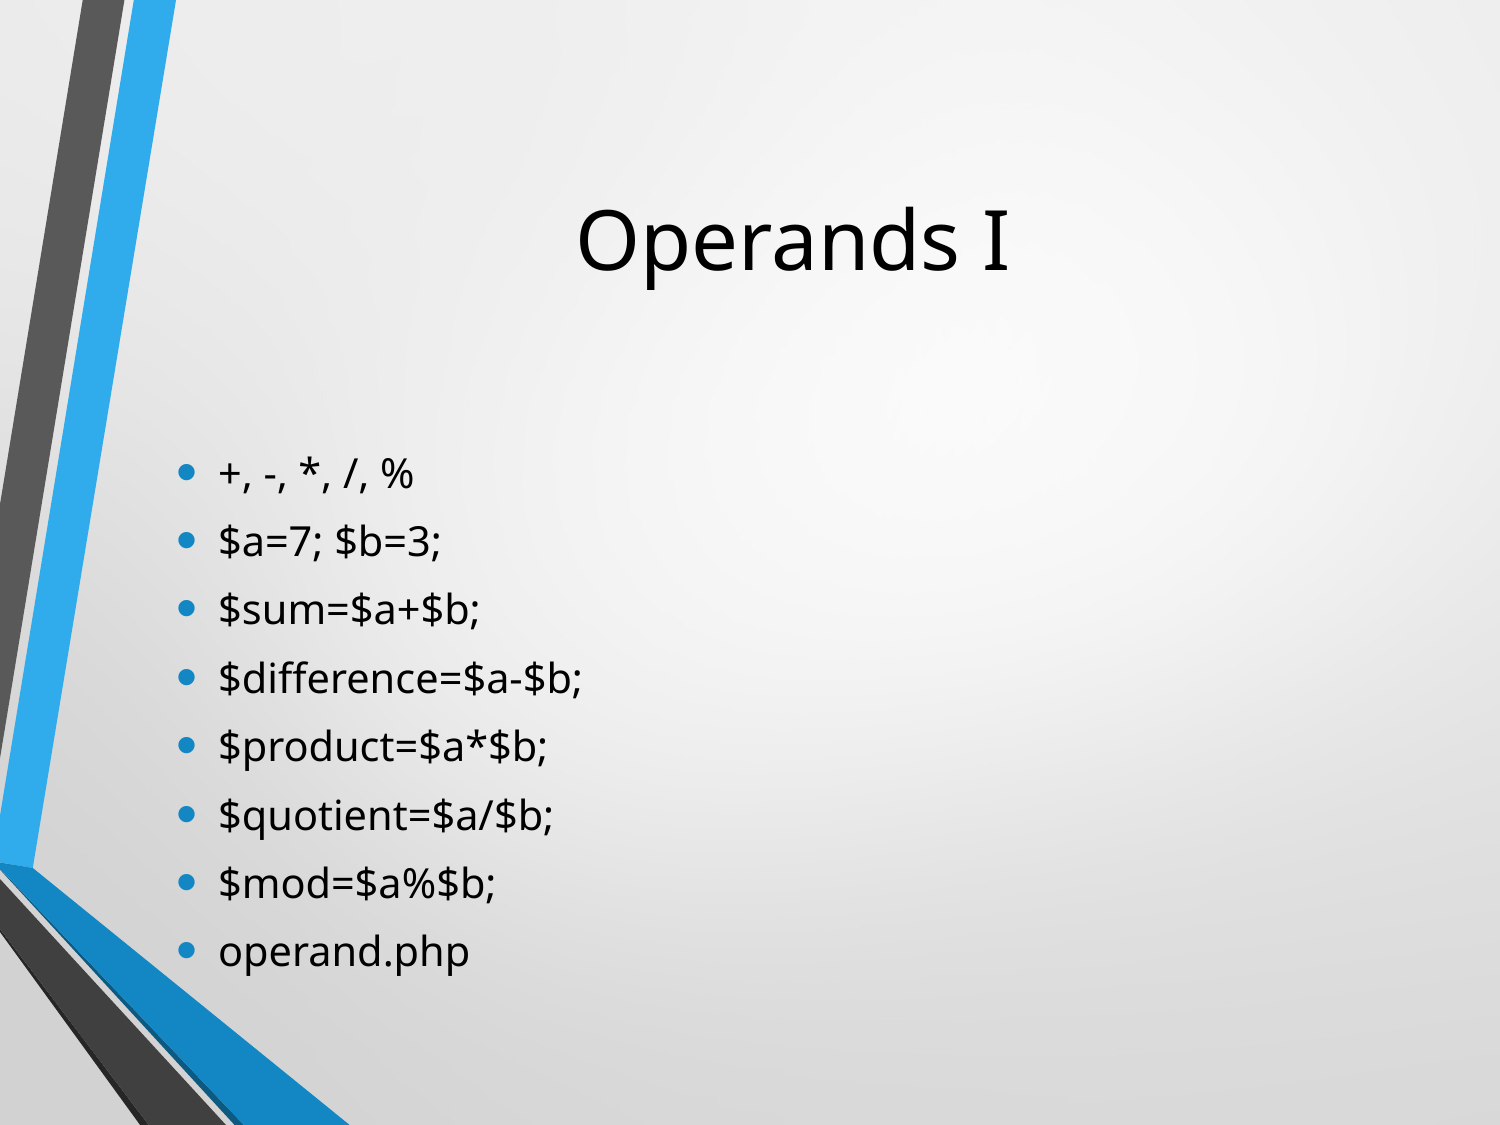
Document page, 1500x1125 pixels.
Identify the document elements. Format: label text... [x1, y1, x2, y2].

title Operands I [161, 75, 1425, 400]
list +, -, *, /, % $a=7; $b=3; $sum=$a+$b; $difference=$a-$b; $product=$a*$b; $quotient=$a/$b; $mod=$a%$b; operand.php [161, 437, 1425, 985]
